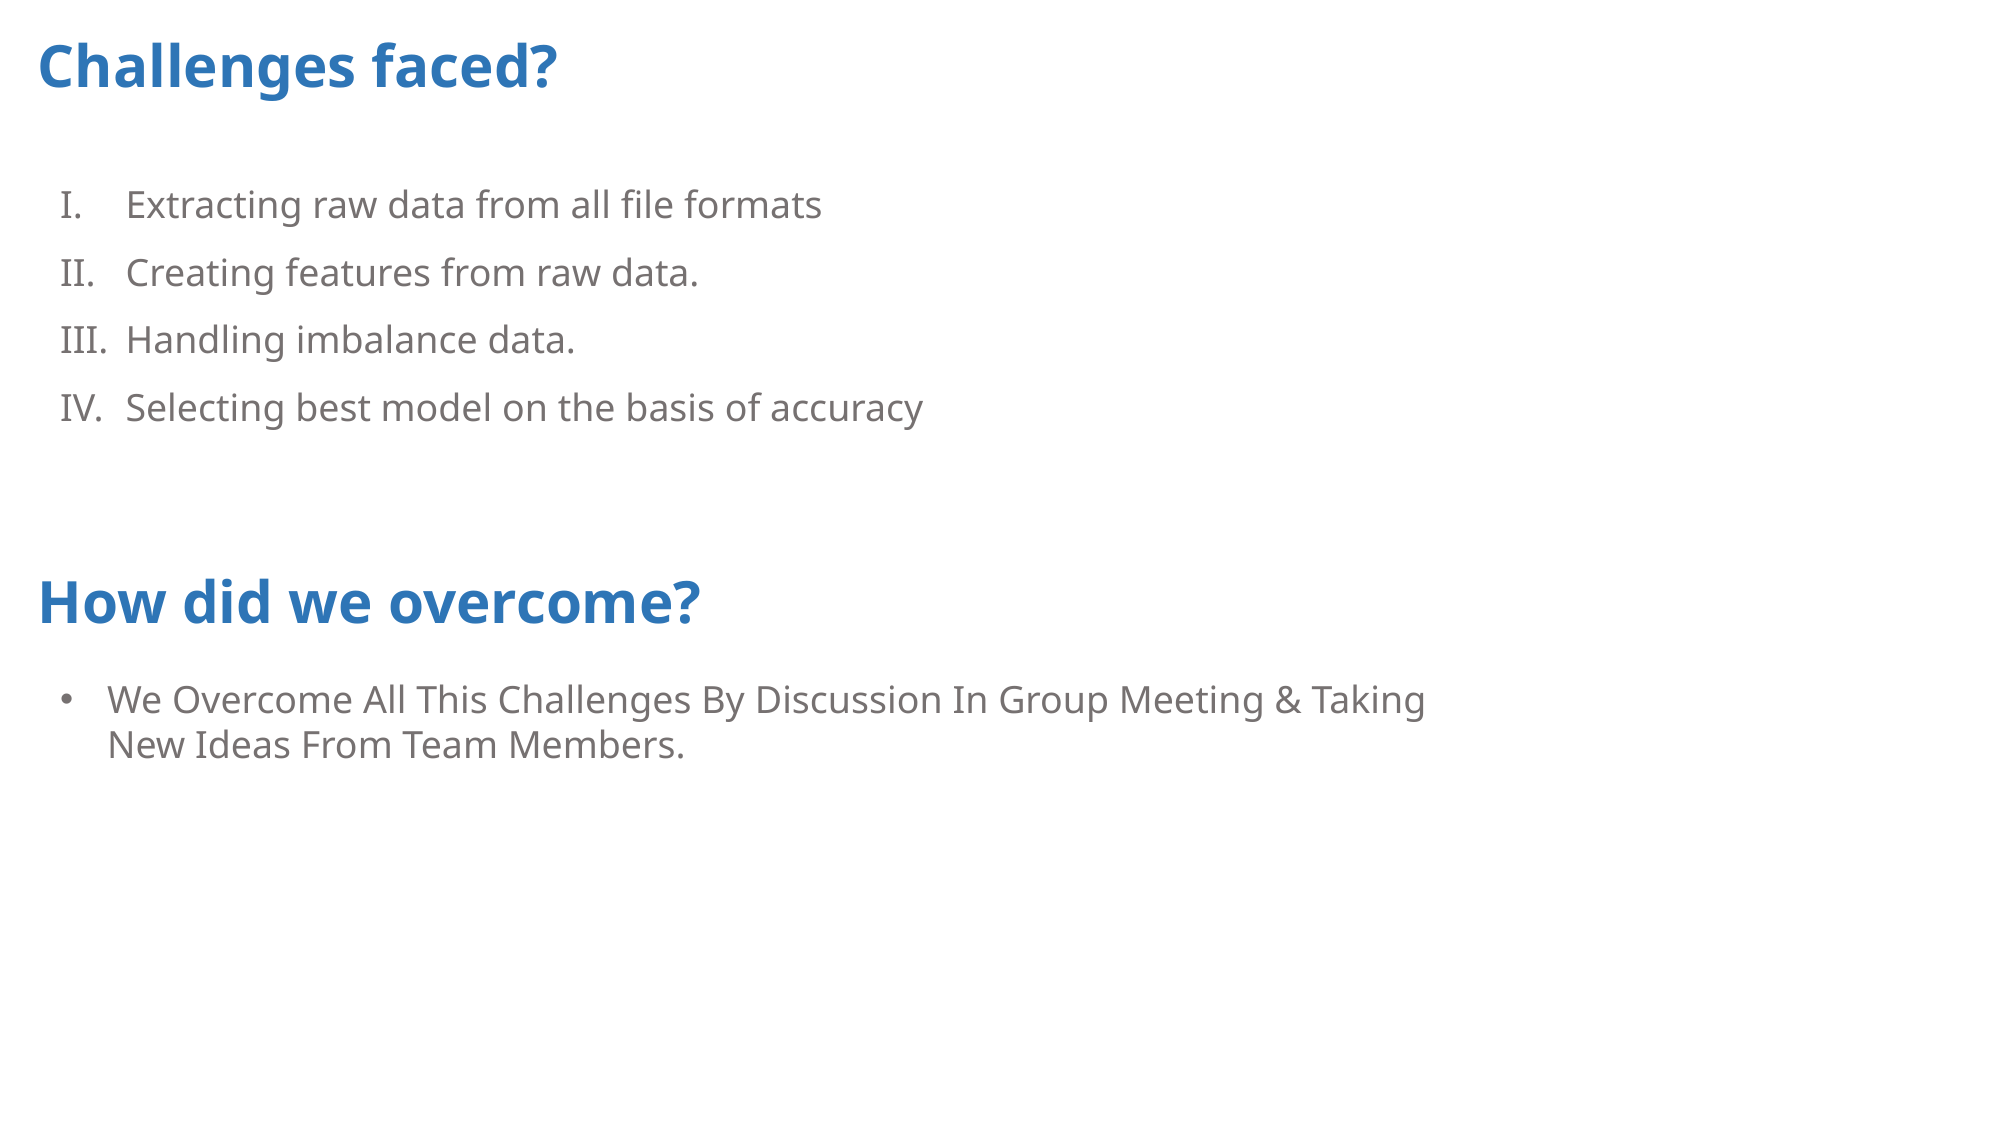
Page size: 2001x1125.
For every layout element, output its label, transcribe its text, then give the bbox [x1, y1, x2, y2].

text_box How did we overcome? [22, 557, 739, 643]
text_box We Overcome All This Challenges By Discussion In Group Meeting & Taking New Ideas From Team Members. [45, 668, 1519, 774]
text_box Extracting raw data from all file formats Creating features from raw data. Handling imbalance data. Selecting best model on the basis of accuracy [45, 151, 1000, 437]
text_box Challenges faced? [22, 21, 591, 107]
